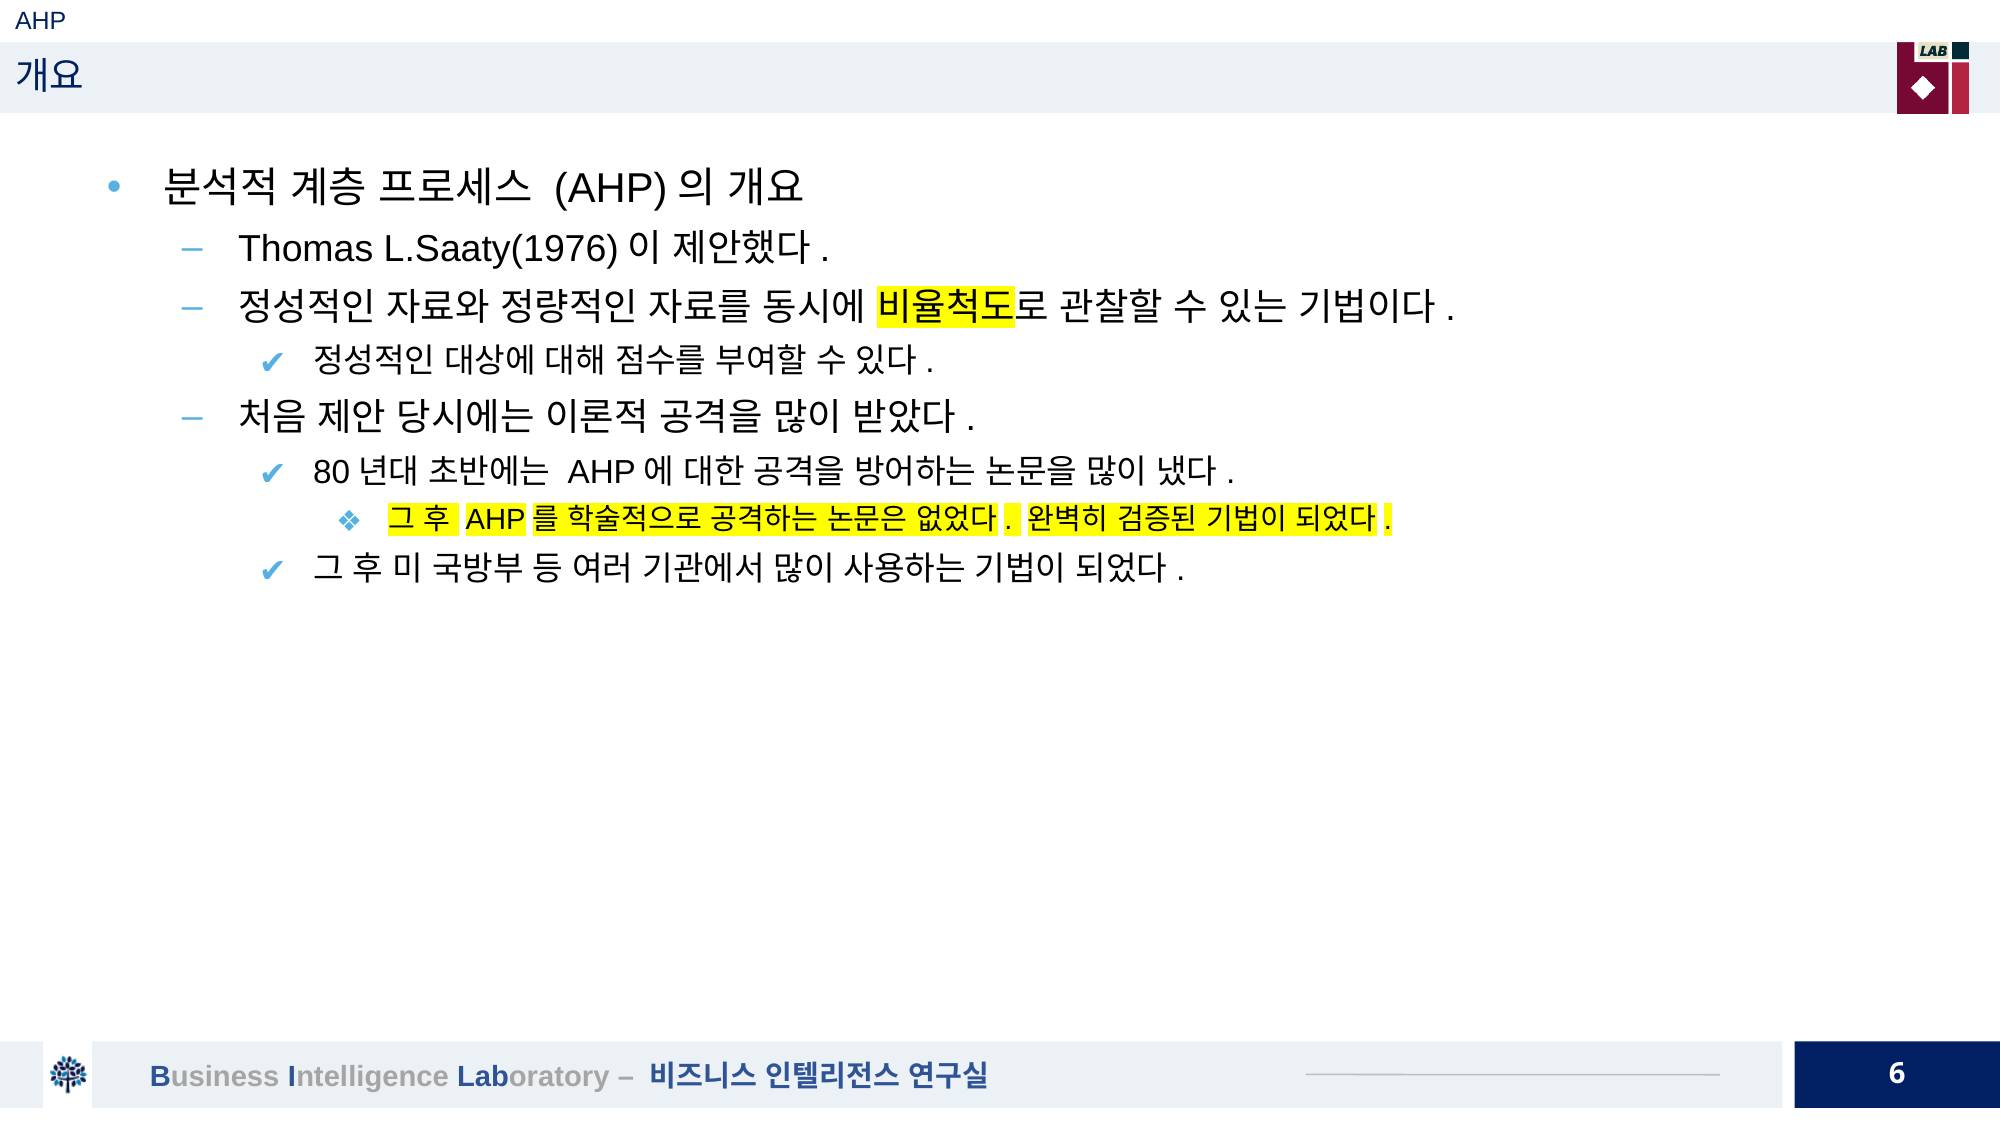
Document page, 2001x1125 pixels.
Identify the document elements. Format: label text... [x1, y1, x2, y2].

list 분석적 계층 프로세스 (AHP)의 개요 Thomas L.Saaty(1976)이 제안했다. 정성적인 자료와 정량적인 자료를 동시에 비율척도로 관찰할 수 있는 기법이다. 정성적인 대상에 대해 점수를 부여할 수 있다. 처음 제안 당시에는 이론적 공격을 많이 받았다. 80년대 초반에는 AHP에 대한 공격을 방어하는 논문을 많이 냈다. 그 후 AHP를 학술적으로 공격하는 논문은 없었다. 완벽히 검증된 기법이 되었다. 그 후 미 국방부 등 여러 기관에서 많이 사용하는 기법이 되었다. [73, 138, 1927, 1028]
picture [43, 1041, 92, 1108]
slide_number 6 [1825, 1044, 1970, 1105]
subtitle 개요 [0, 42, 1326, 113]
picture [1897, 41, 1969, 114]
title AHP [0, 0, 598, 42]
